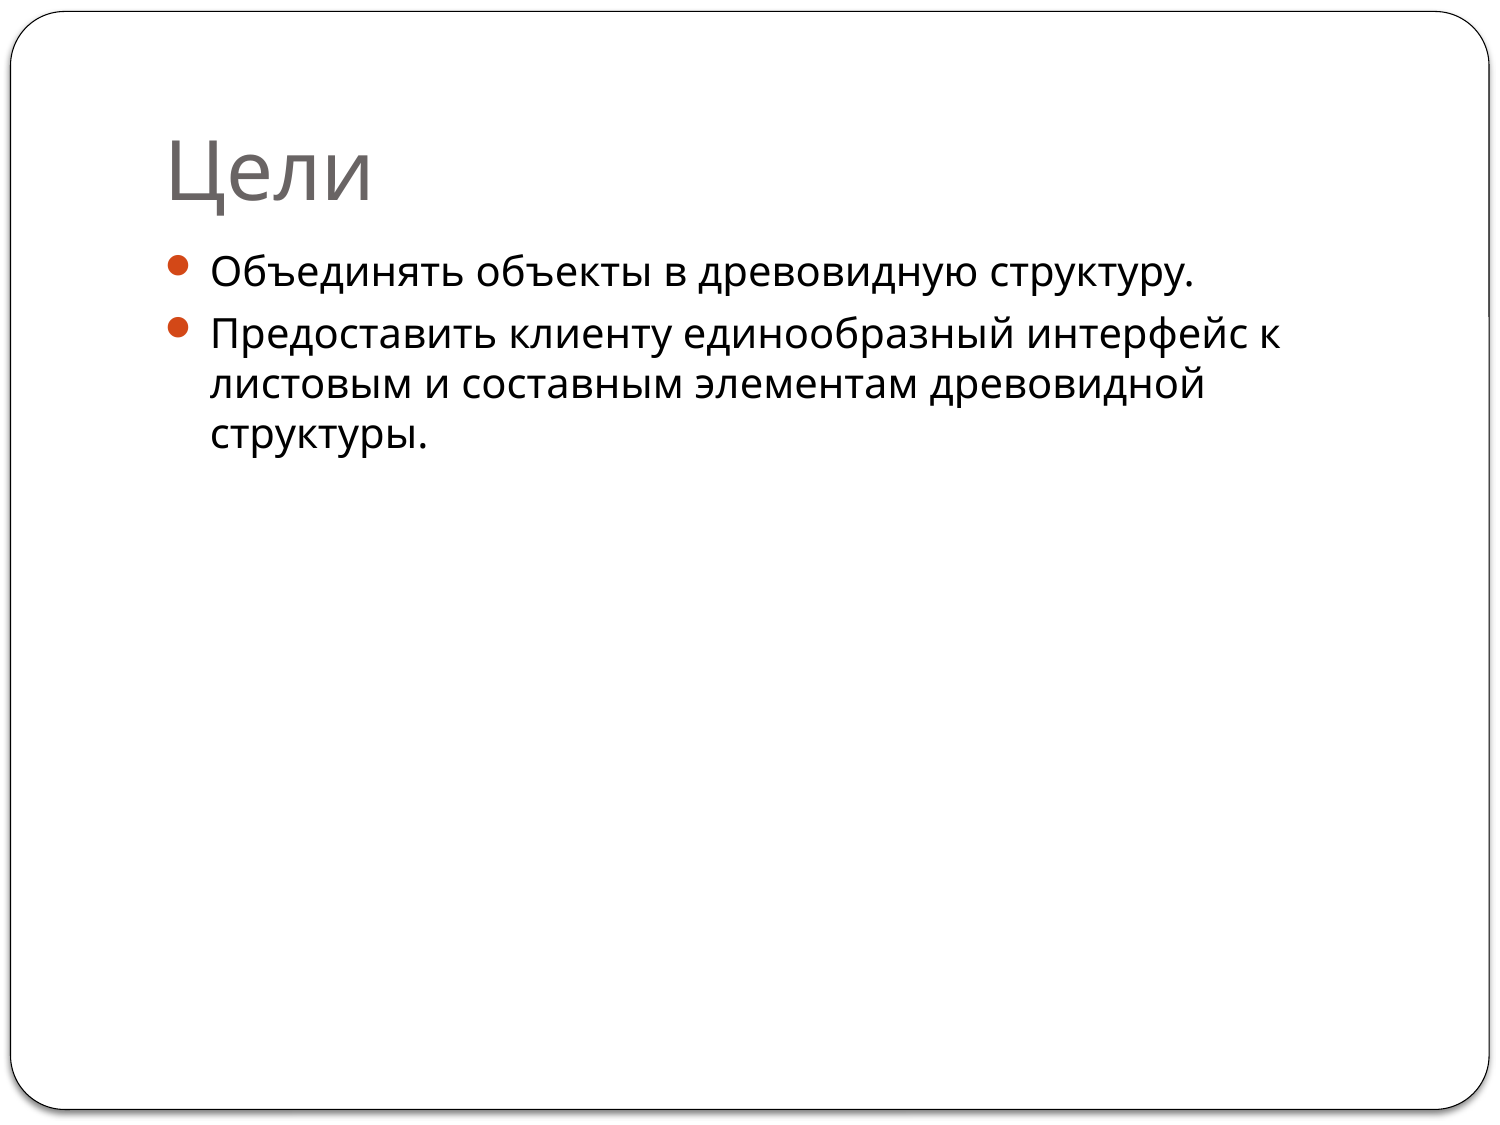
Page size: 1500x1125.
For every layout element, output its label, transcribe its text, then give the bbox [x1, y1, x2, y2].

list Объединять объекты в древовидную структуру. Предоставить клиенту единообразный интерфейс к листовым и составным элементам древовидной структуры. [150, 237, 1425, 988]
title Цели [150, 45, 1425, 233]
